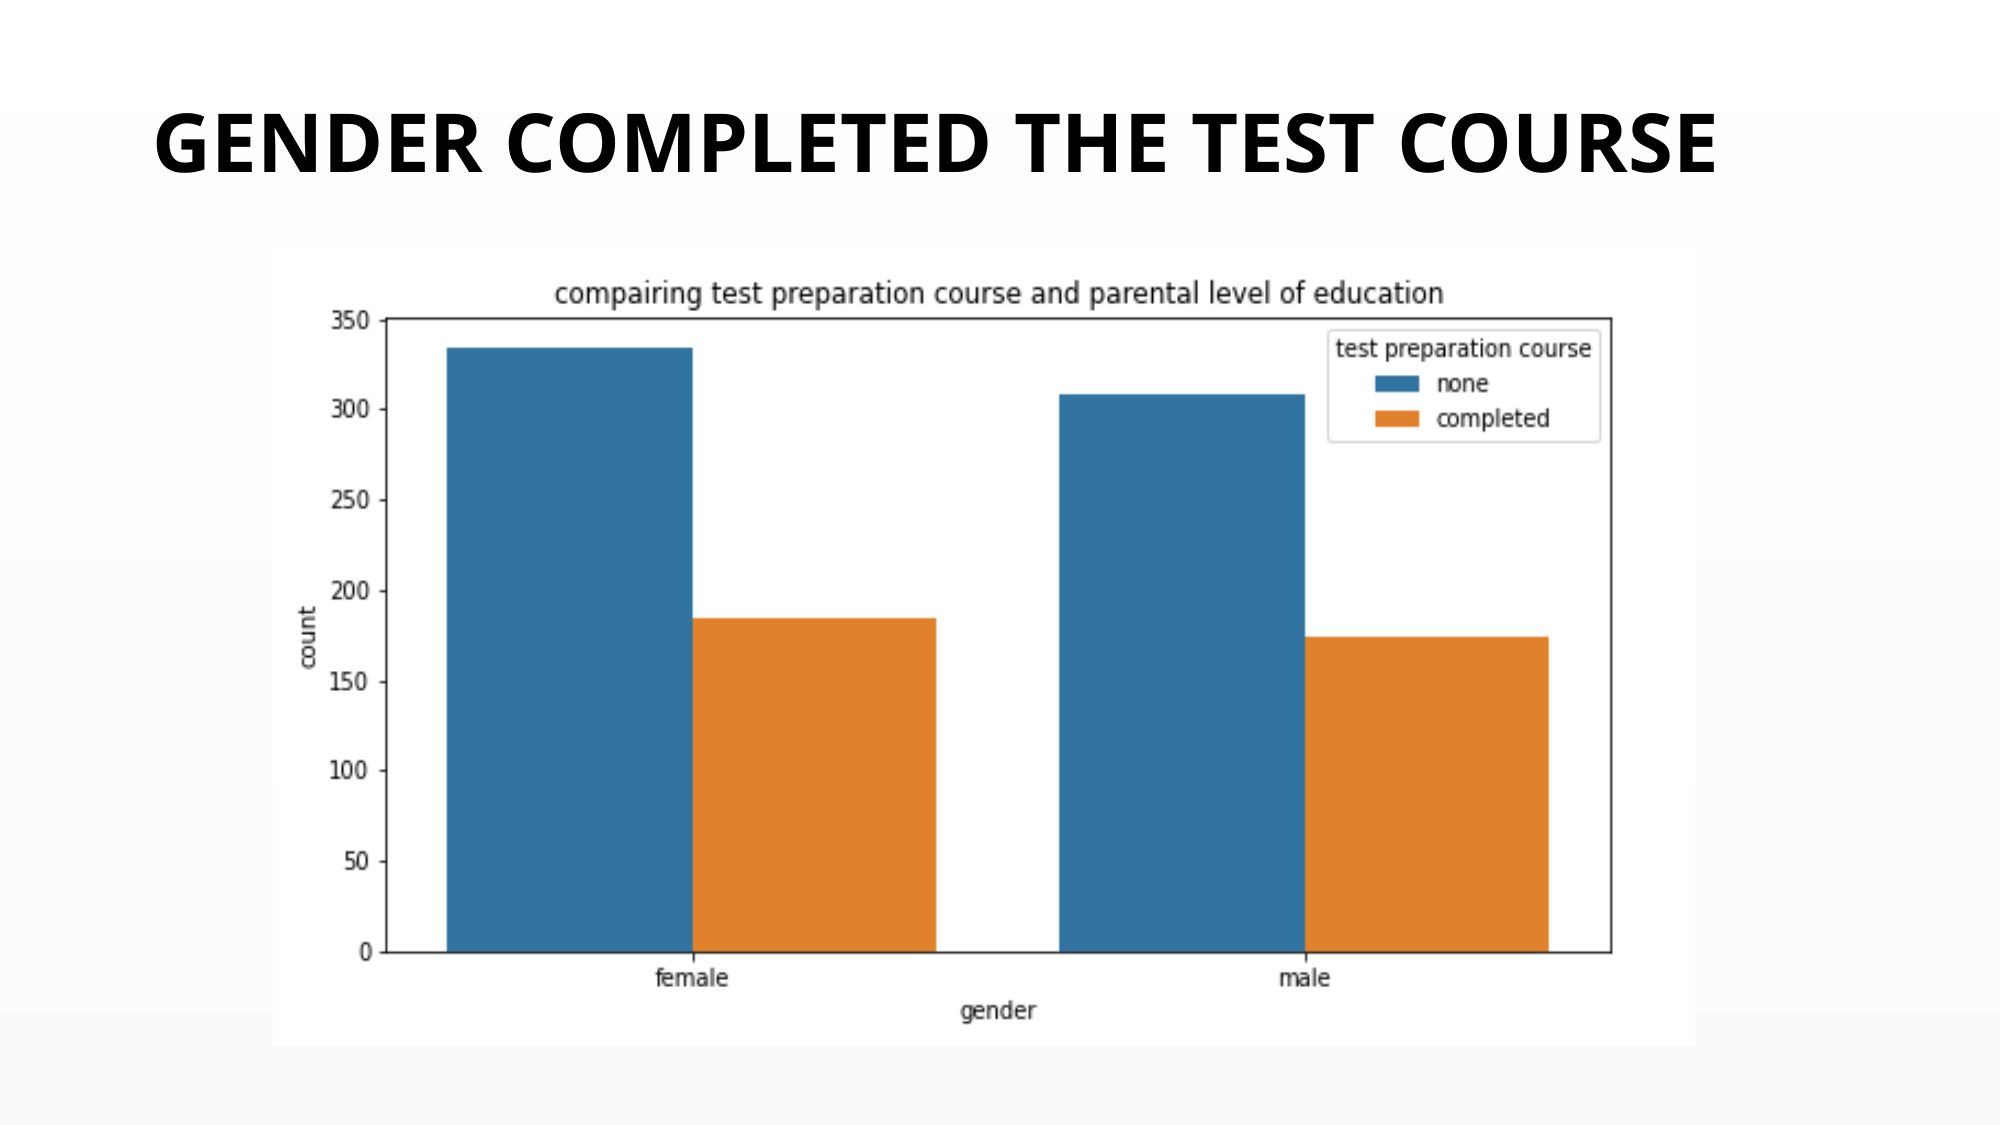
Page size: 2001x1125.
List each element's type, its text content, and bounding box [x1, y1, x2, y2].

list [272, 252, 1696, 1046]
title GENDER COMPLETED THE TEST COURSE [137, 59, 1863, 232]
